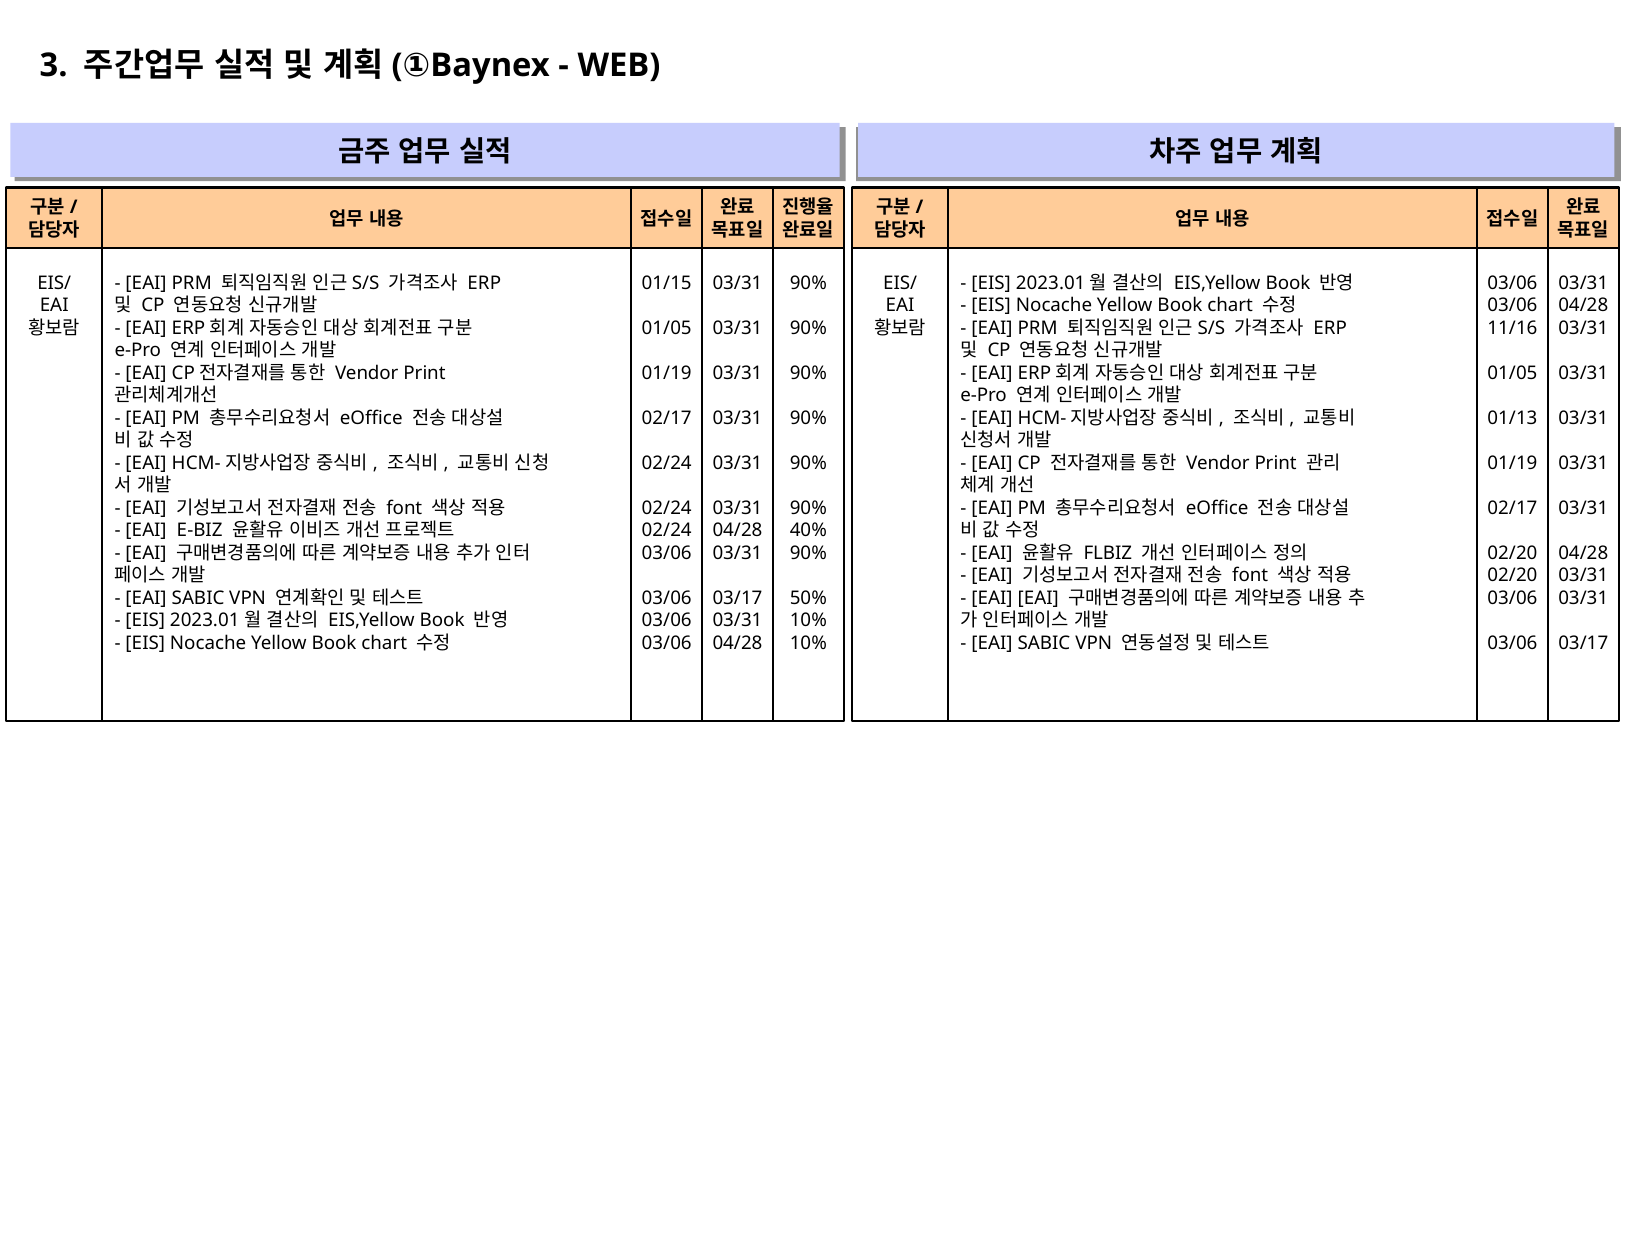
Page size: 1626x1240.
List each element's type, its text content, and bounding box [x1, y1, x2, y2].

text_box 03/31 04/28 03/31 03/31 03/31 03/31 03/31 04/28 03/31 03/31 03/17 [1548, 247, 1619, 721]
text_box 완료 목표일 [702, 187, 772, 247]
text_box 업무 내용 [102, 187, 631, 247]
text_box 구분/ 담당자 [6, 187, 102, 247]
text_box 진행율 완료일 [772, 187, 844, 247]
text_box 차주 업무 계획 [858, 122, 1615, 177]
text_box 03/31 03/31 03/31 03/31 03/31 03/31 04/28 03/31 03/17 03/31 04/28 [702, 247, 772, 721]
text_box 03/06 03/06 11/16 01/05 01/13 01/19 02/17 02/20 02/20 03/06 03/06 [1478, 247, 1548, 721]
text_box [947, 247, 1478, 721]
text_box 접수일 [1477, 187, 1547, 247]
text_box 접수일 [631, 187, 702, 247]
text_box 01/15 01/05 01/19 02/17 02/24 02/24 02/24 03/06 03/06 03/06 03/06 [632, 247, 702, 721]
text_box [102, 247, 632, 721]
text_box 3. 주간업무 실적 및 계획(①Baynex - WEB) [39, 43, 1019, 107]
text_box 금주 업무 실적 [10, 122, 840, 177]
text_box 완료 목표일 [1547, 187, 1619, 247]
text_box 90% 90% 90% 90% 90% 90% 40% 90% 50% 10% 10% [772, 247, 844, 721]
text_box 구분/ 담당자 [852, 187, 947, 247]
text_box EIS/ EAI 황보람 [6, 247, 102, 721]
text_box EIS/ EAI 황보람 [852, 247, 947, 721]
text_box " " [14, 127, 846, 182]
text_box " " [856, 127, 1621, 182]
text_box 업무 내용 [947, 187, 1477, 247]
